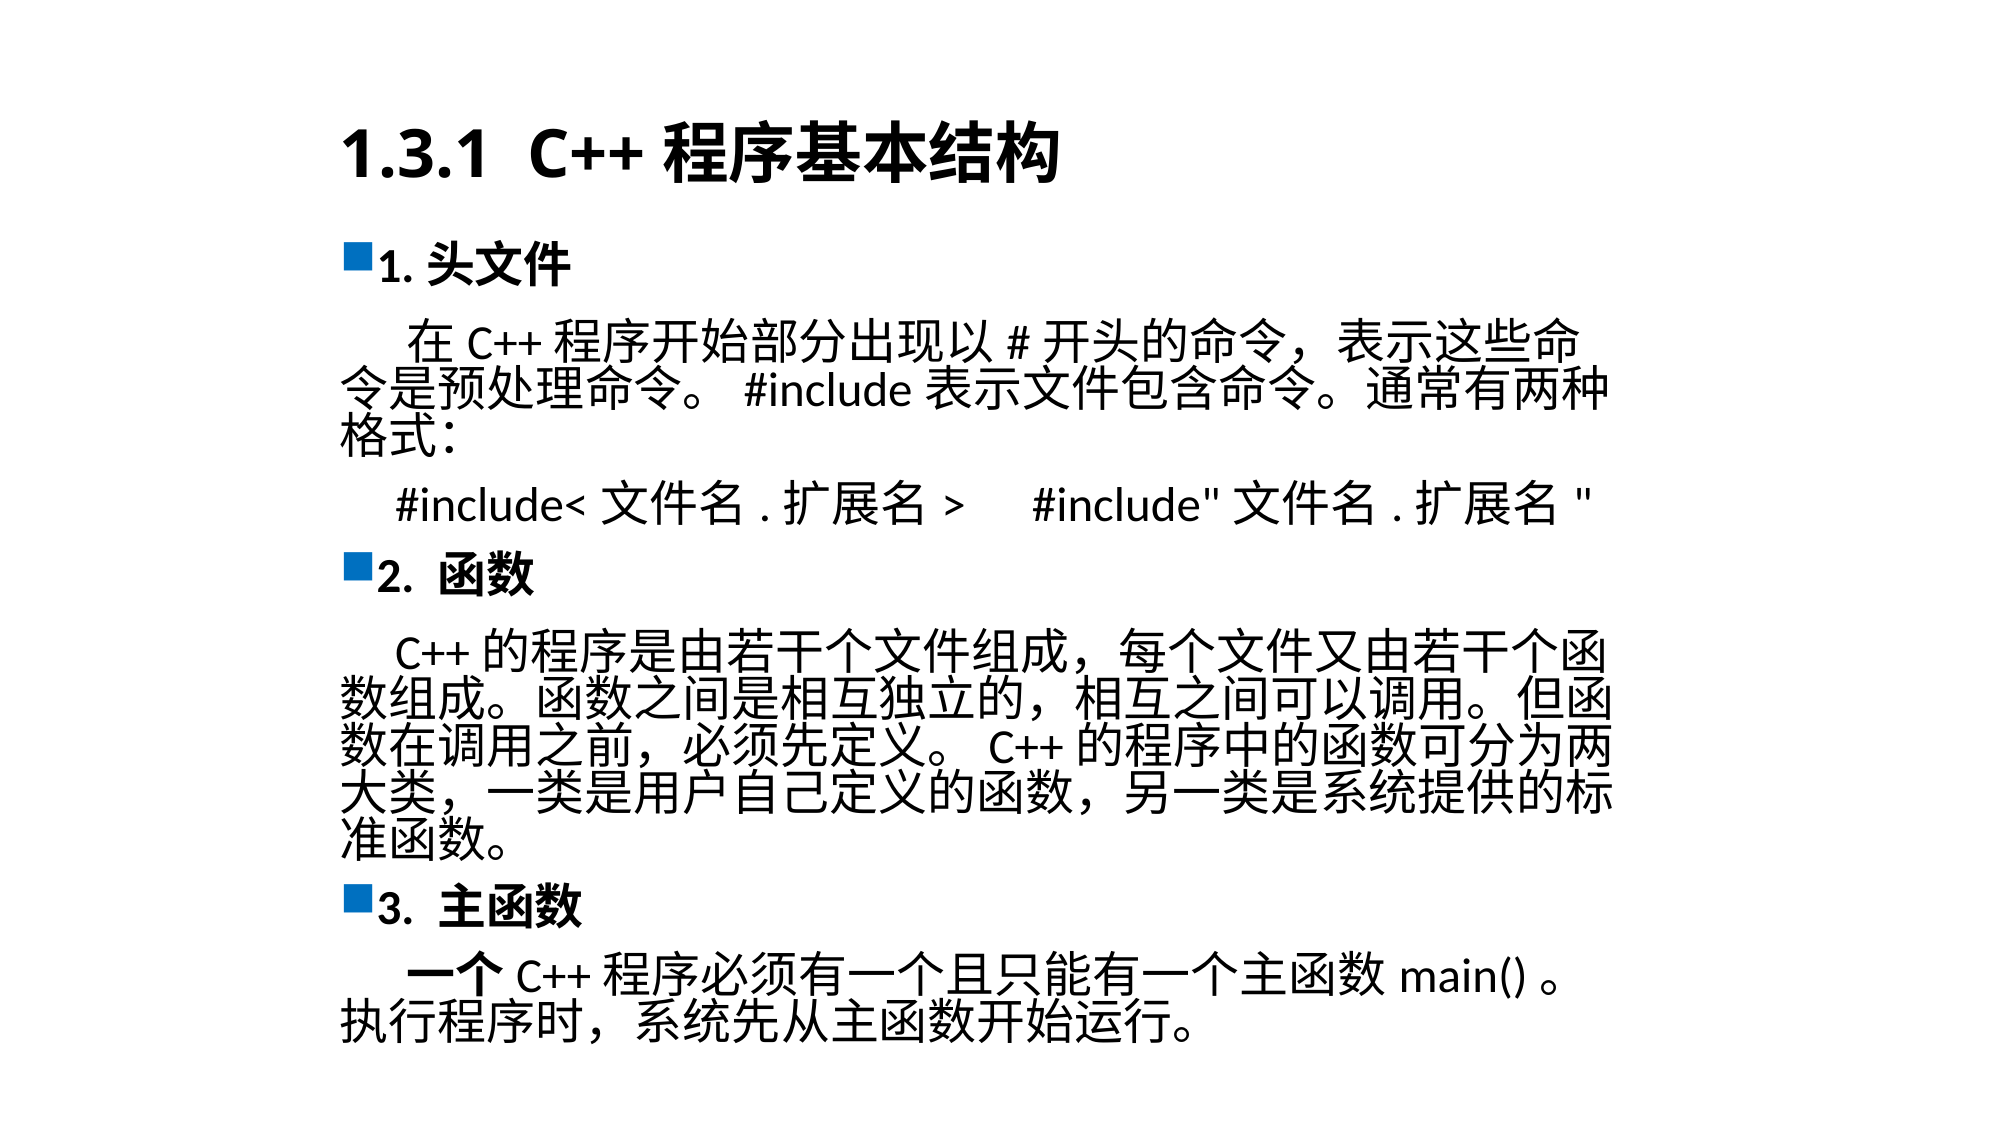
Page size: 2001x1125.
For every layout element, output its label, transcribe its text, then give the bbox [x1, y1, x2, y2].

list 1.头文件 在C++程序开始部分出现以#开头的命令，表示这些命令是预处理命令。#include表示文件包含命令。通常有两种格式： #include<文件名.扩展名> #include"文件名.扩展名" 2. 函数 C++的程序是由若干个文件组成，每个文件又由若干个函数组成。函数之间是相互独立的，相互之间可以调用。但函数在调用之前，必须先定义。C++的程序中的函数可分为两大类，一类是用户自己定义的函数，另一类是系统提供的标准函数。 3. 主函数 一个C++程序必须有一个且只能有一个主函数main()。执行程序时，系统先从主函数开始运行。 [324, 237, 1638, 1063]
title 1.3.1 C++程序基本结构 [324, 87, 1675, 225]
